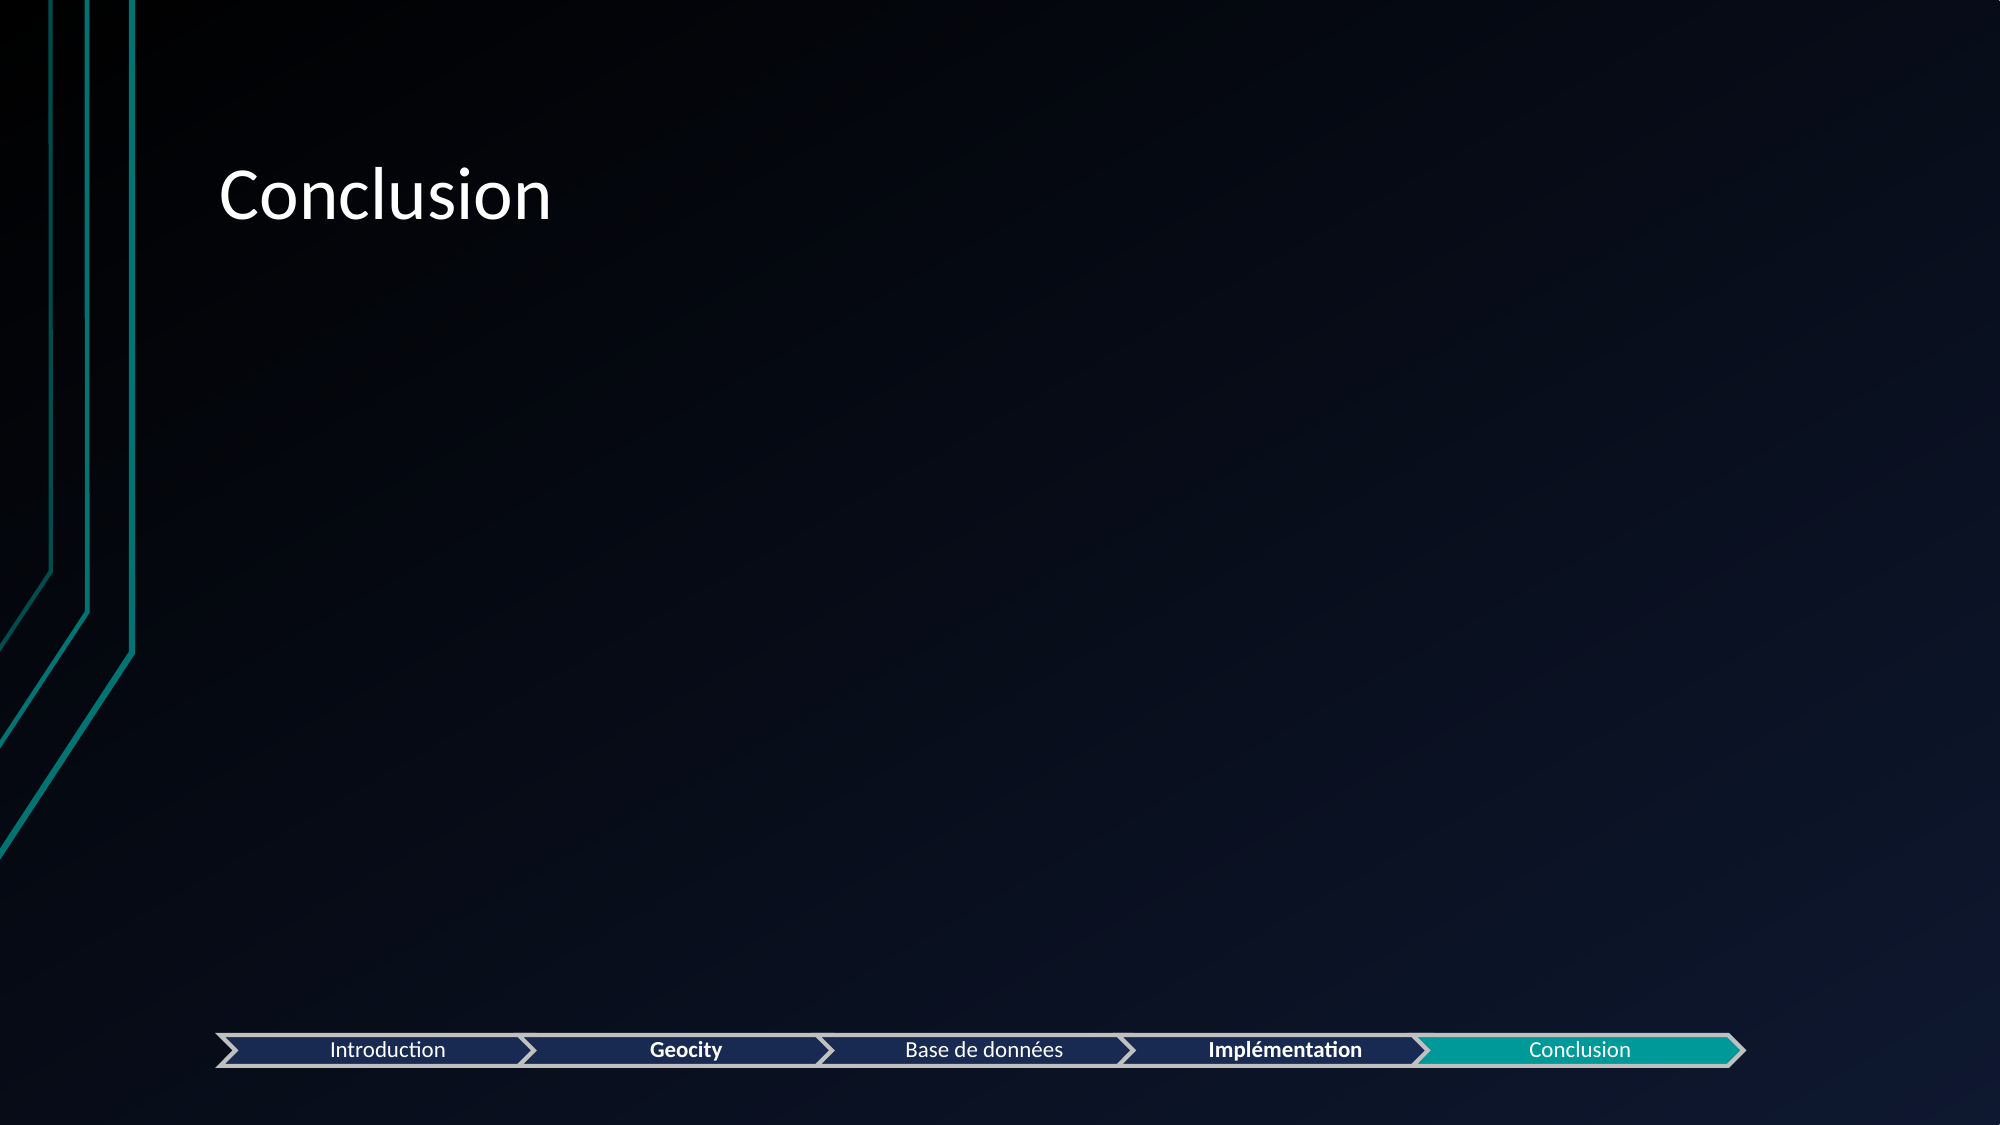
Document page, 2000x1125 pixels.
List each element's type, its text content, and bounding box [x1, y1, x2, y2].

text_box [219, 1034, 1745, 1067]
title Conclusion [199, 45, 1900, 246]
